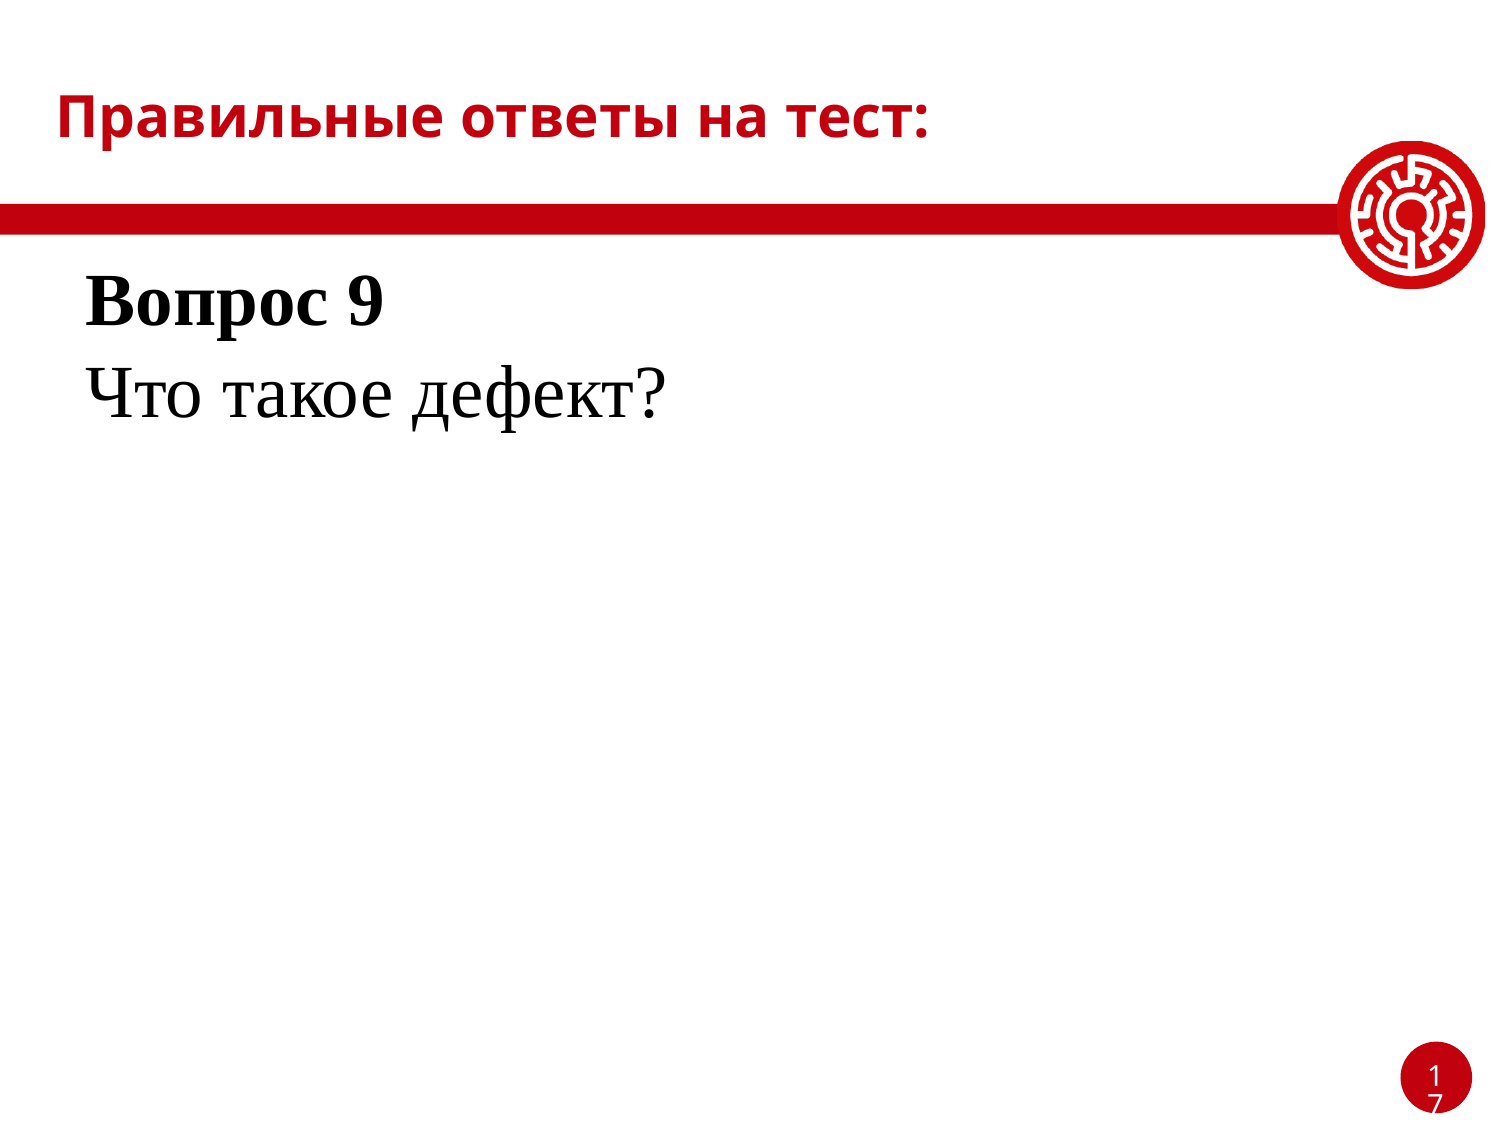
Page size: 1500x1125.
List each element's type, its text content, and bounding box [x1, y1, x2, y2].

picture [1337, 141, 1485, 289]
list Вопрос 9 Что такое дефект? [77, 253, 1402, 1125]
title Правильные ответы на тест: [47, 41, 1282, 186]
slide_number 17 [1419, 1051, 1454, 1104]
